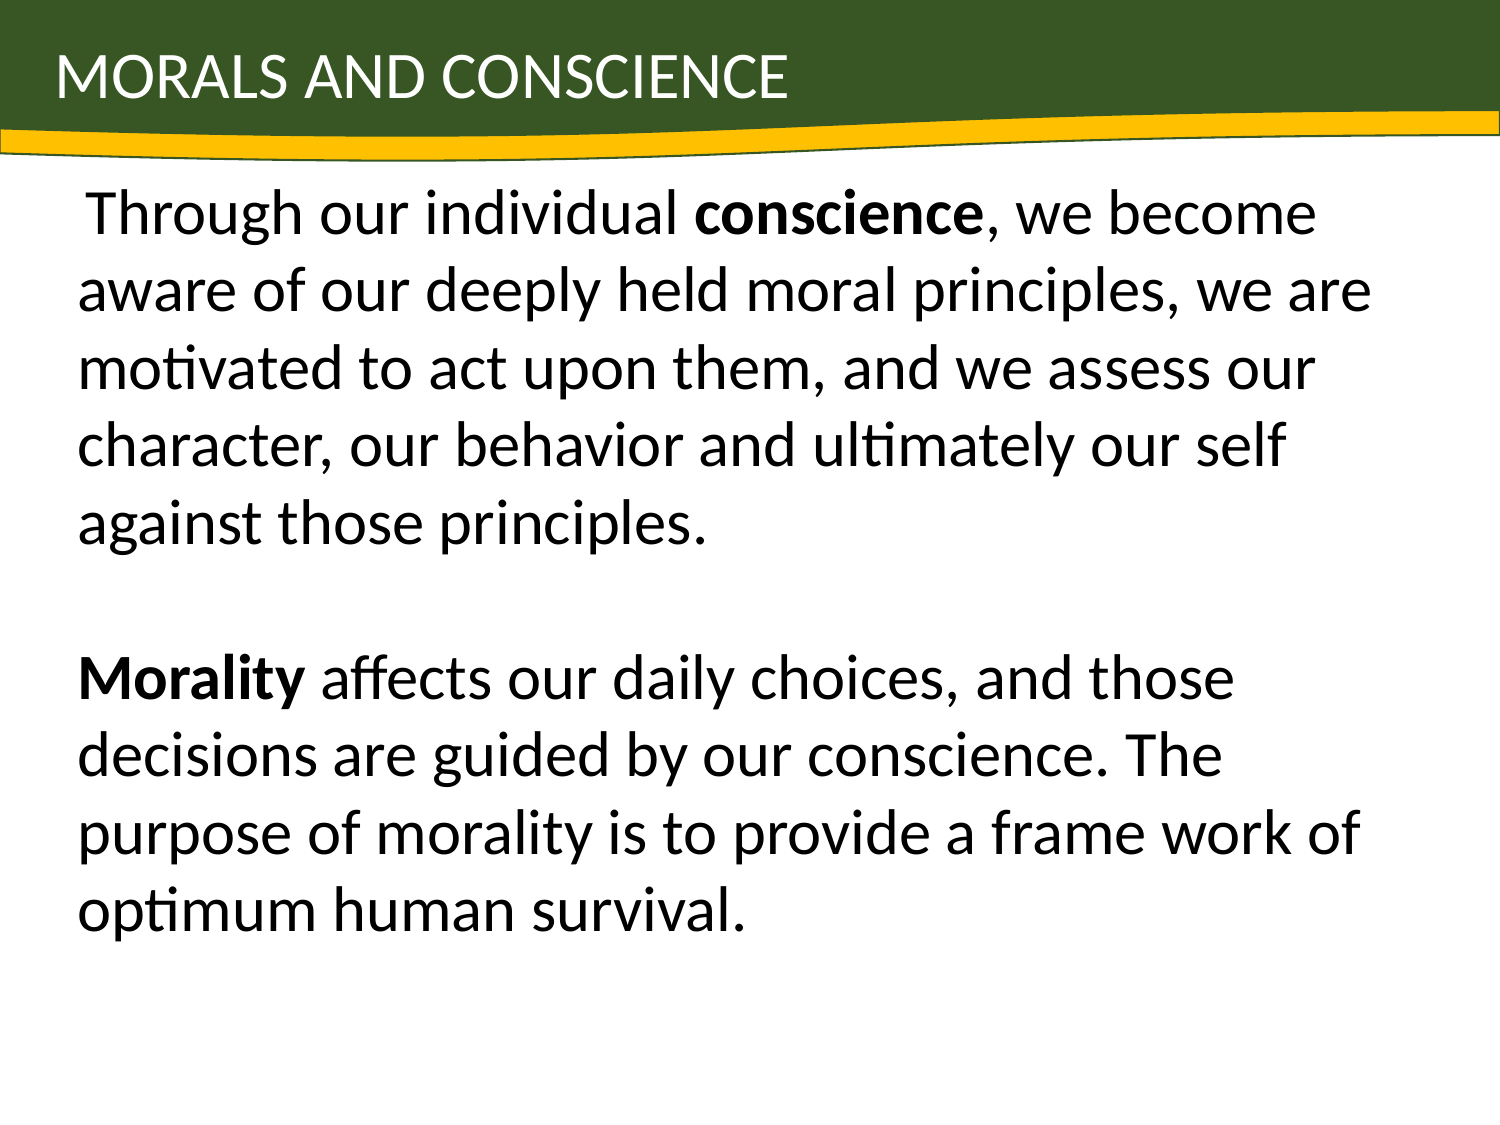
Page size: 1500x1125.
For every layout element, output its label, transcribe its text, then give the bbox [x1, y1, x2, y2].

text_box MORALS AND CONSCIENCE [24, 24, 1043, 120]
text_box Through our individual conscience, we become aware of our deeply held moral principles, we are motivated to act upon them, and we assess our character, our behavior and ultimately our self against those principles. Morality affects our daily choices, and those decisions are guided by our conscience. The purpose of morality is to provide a frame work of optimum human survival. [62, 162, 1448, 952]
